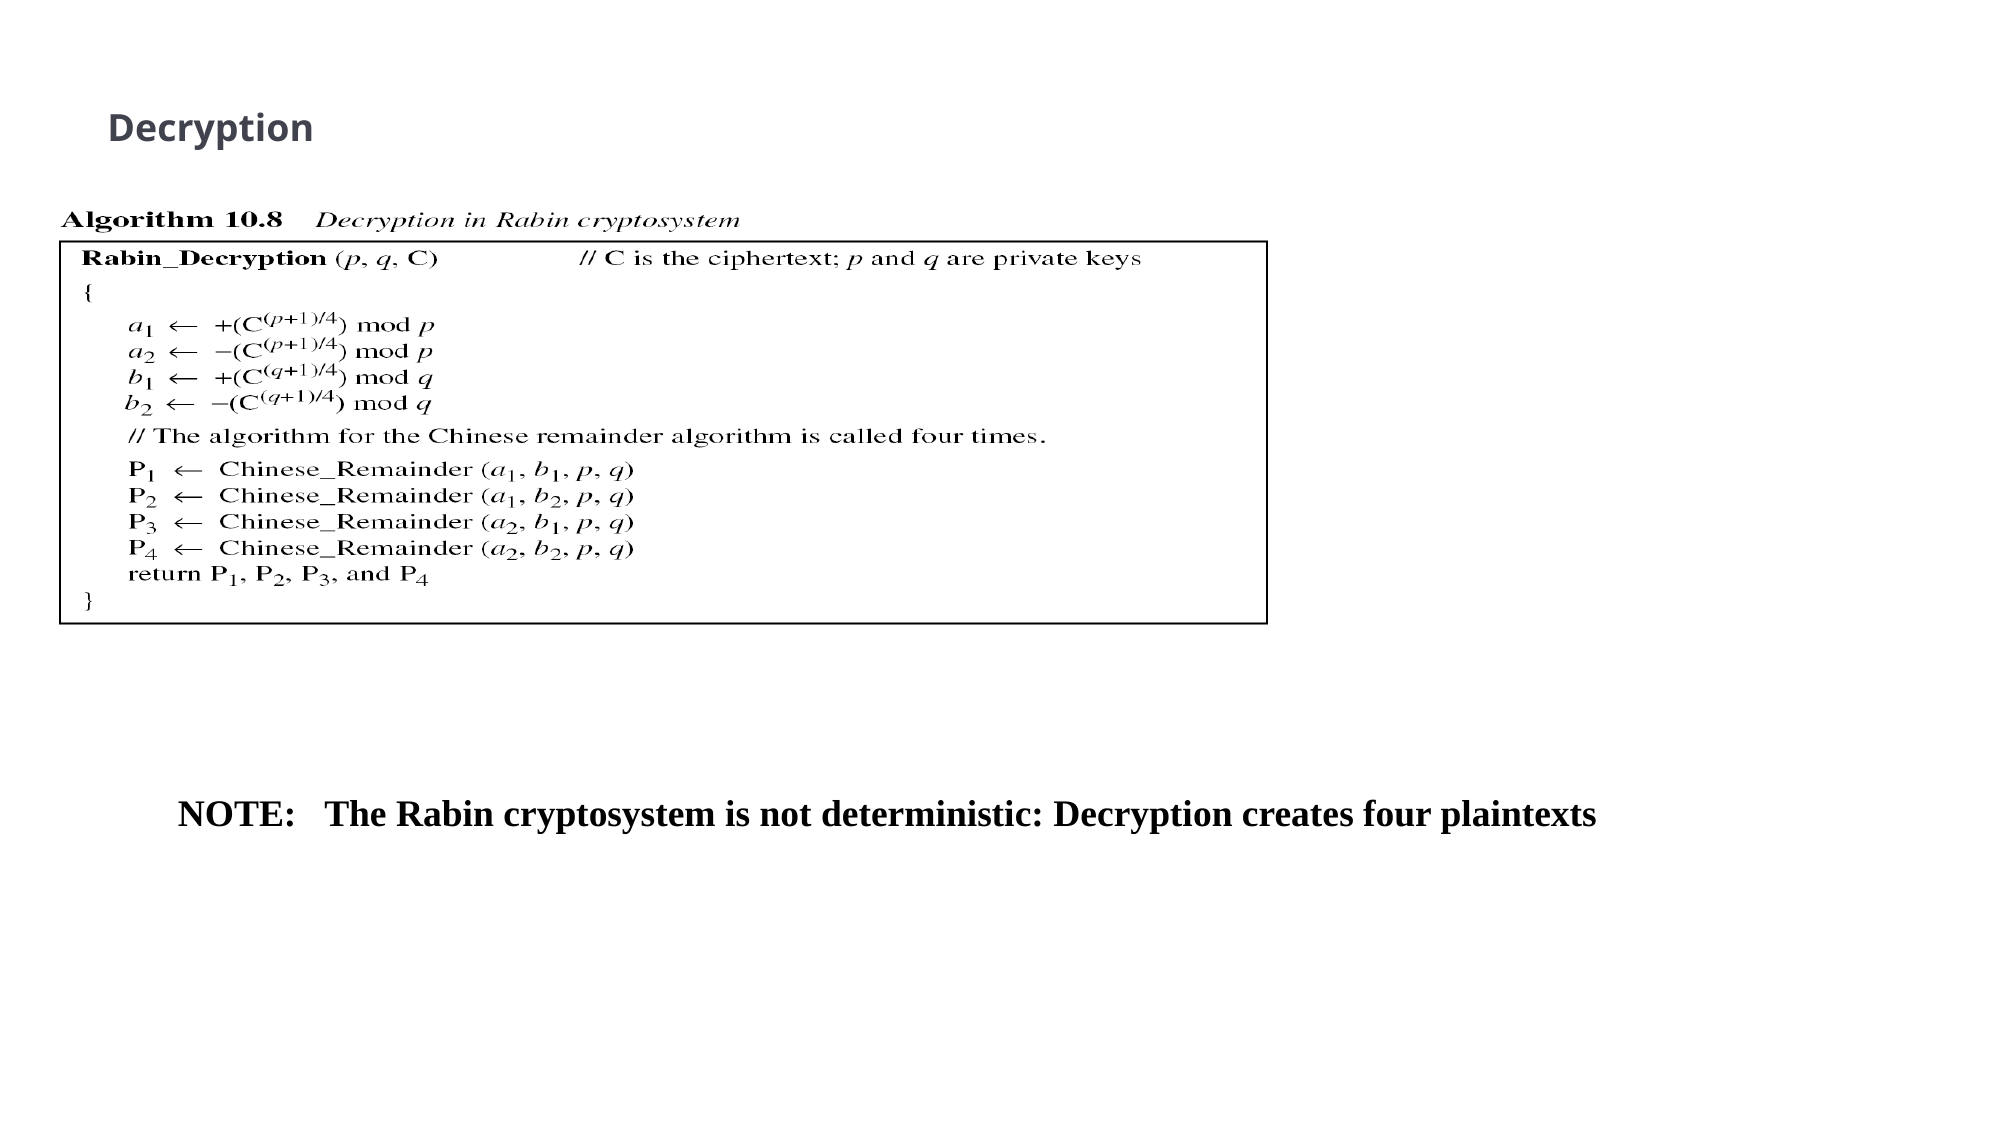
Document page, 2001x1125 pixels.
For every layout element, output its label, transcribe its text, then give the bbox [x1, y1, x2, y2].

text_box Decryption [92, 96, 330, 157]
text_box NOTE: The Rabin cryptosystem is not deterministic: Decryption creates four plaintexts [163, 781, 1849, 842]
picture [37, 206, 1289, 630]
